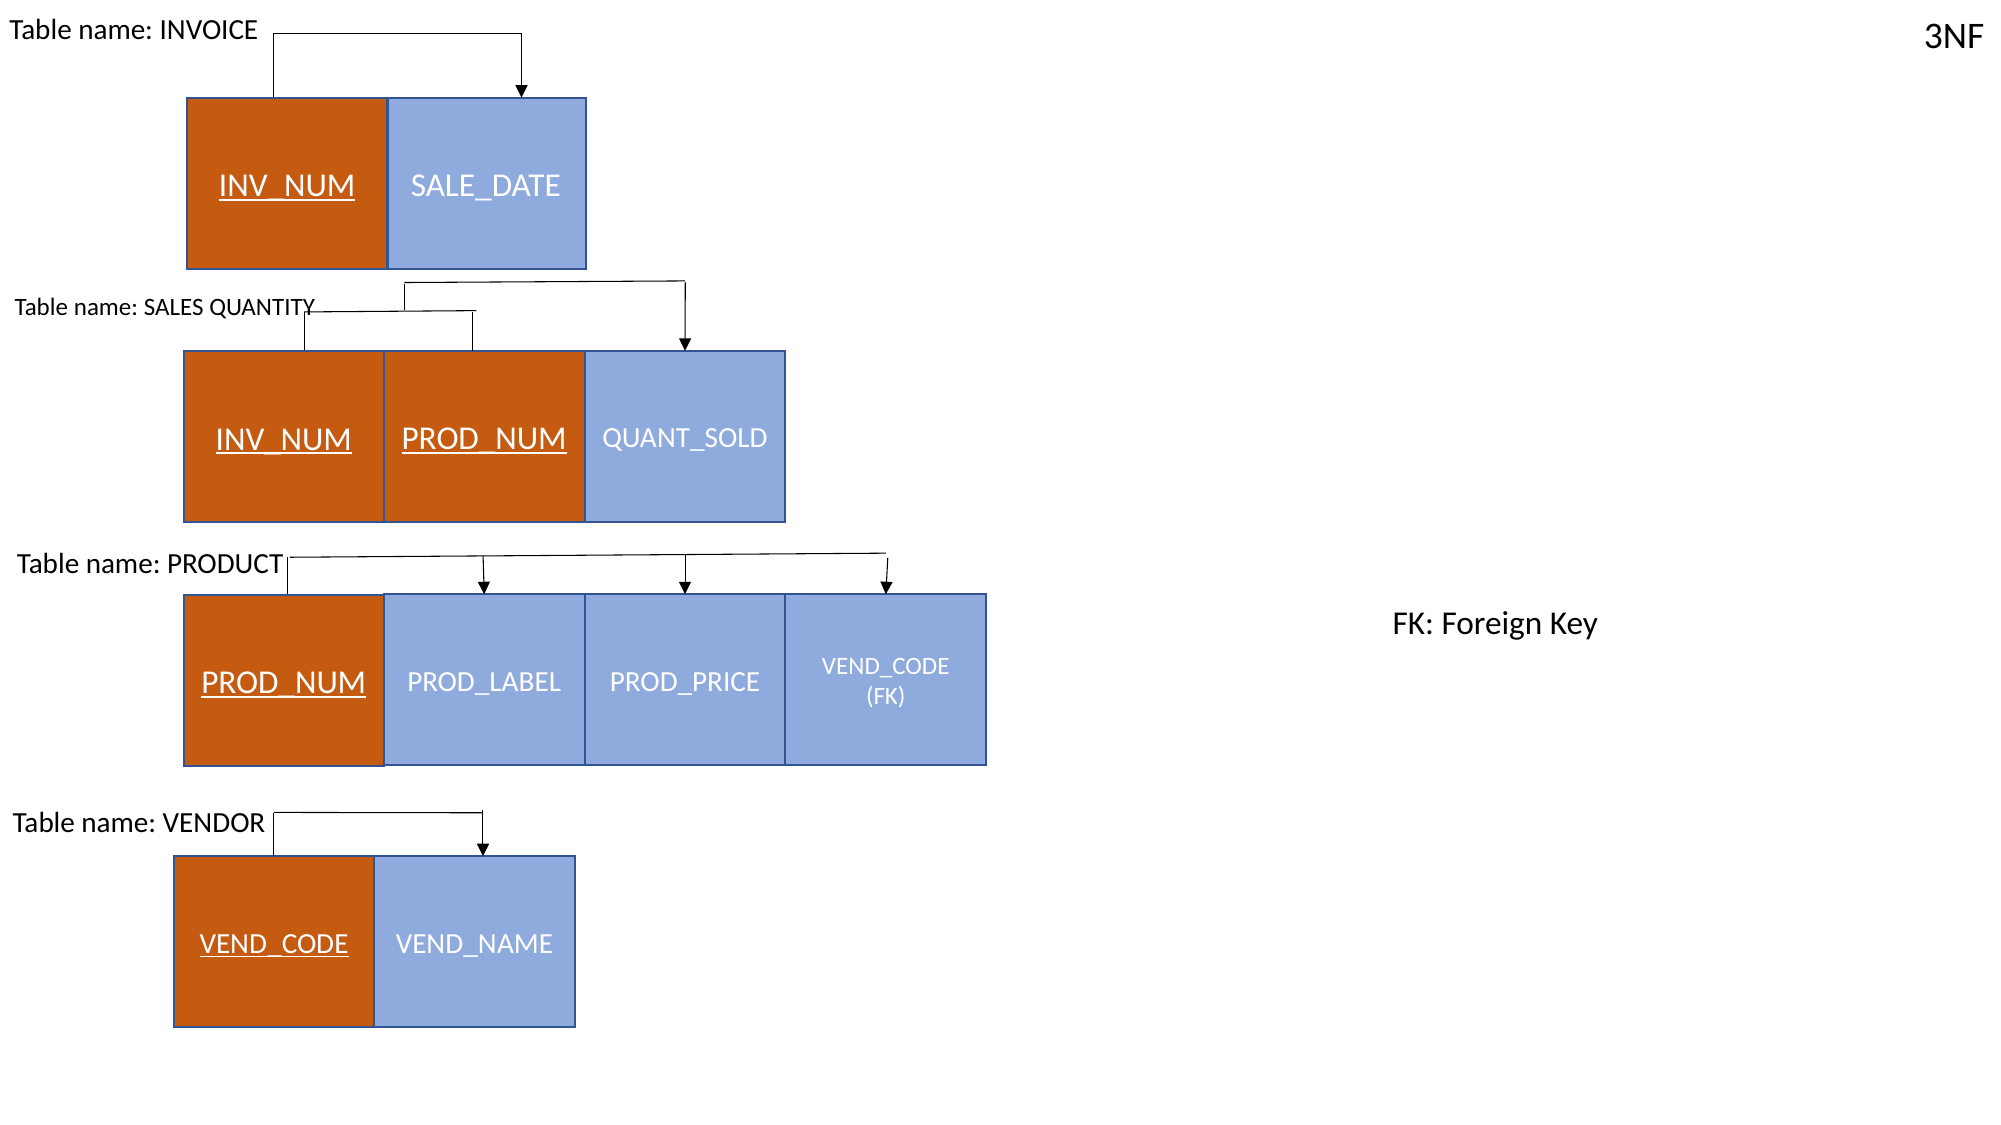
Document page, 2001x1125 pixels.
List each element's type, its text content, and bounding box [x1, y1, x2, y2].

text_box VEND_CODE (FK) [784, 593, 987, 766]
text_box INV_NUM [186, 97, 389, 270]
text_box PROD_NUM [385, 350, 584, 523]
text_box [289, 553, 886, 558]
text_box FK: Foreign Key [1377, 594, 1657, 649]
text_box VEND_NAME [375, 855, 576, 1028]
text_box Table name: VENDOR [0, 795, 281, 846]
text_box VEND_CODE [173, 855, 375, 1028]
text_box SALE_DATE [389, 97, 587, 270]
text_box PROD_NUM [183, 594, 385, 767]
text_box Table name: INVOICE [0, 3, 274, 53]
text_box Table name: SALES QUANTITY [0, 282, 331, 328]
text_box INV_NUM [183, 350, 385, 523]
text_box Table name: PRODUCT [2, 537, 299, 587]
text_box 3NF [1909, 4, 2000, 64]
text_box QUANT_SOLD [584, 350, 786, 523]
text_box PROD_PRICE [584, 593, 784, 766]
text_box PROD_LABEL [383, 593, 584, 766]
